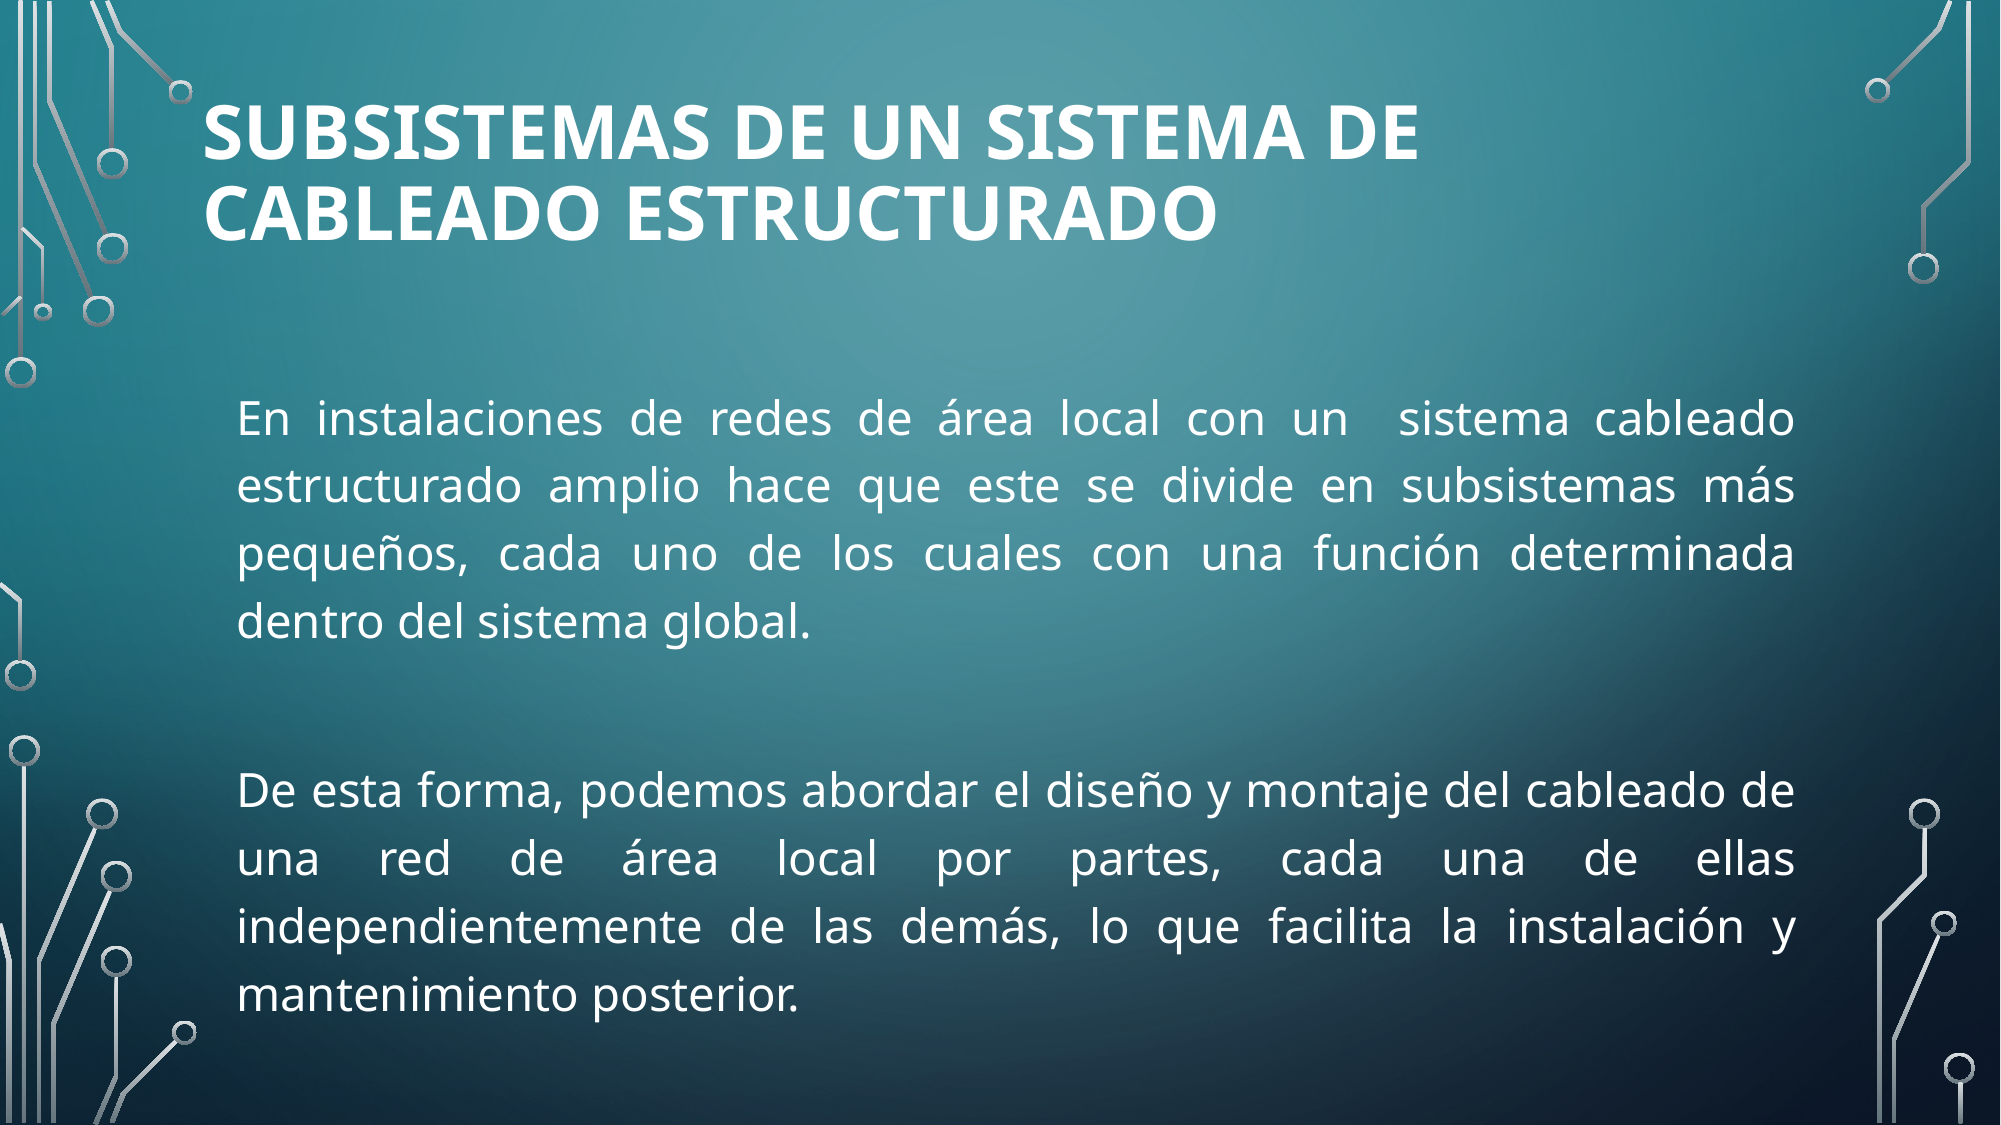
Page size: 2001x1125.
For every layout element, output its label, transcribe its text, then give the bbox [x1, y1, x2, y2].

list En instalaciones de redes de área local con un sistema cableado estructurado amplio hace que este se divide en subsistemas más pequeños, cada uno de los cuales con una función determinada dentro del sistema global. De esta forma, podemos abordar el diseño y montaje del cableado de una red de área local por partes, cada una de ellas independientemente de las demás, lo que facilita la instalación y mantenimiento posterior. [221, 369, 1813, 1032]
title Subsistemas de un sistema de cableado estructurado [187, 54, 1813, 297]
